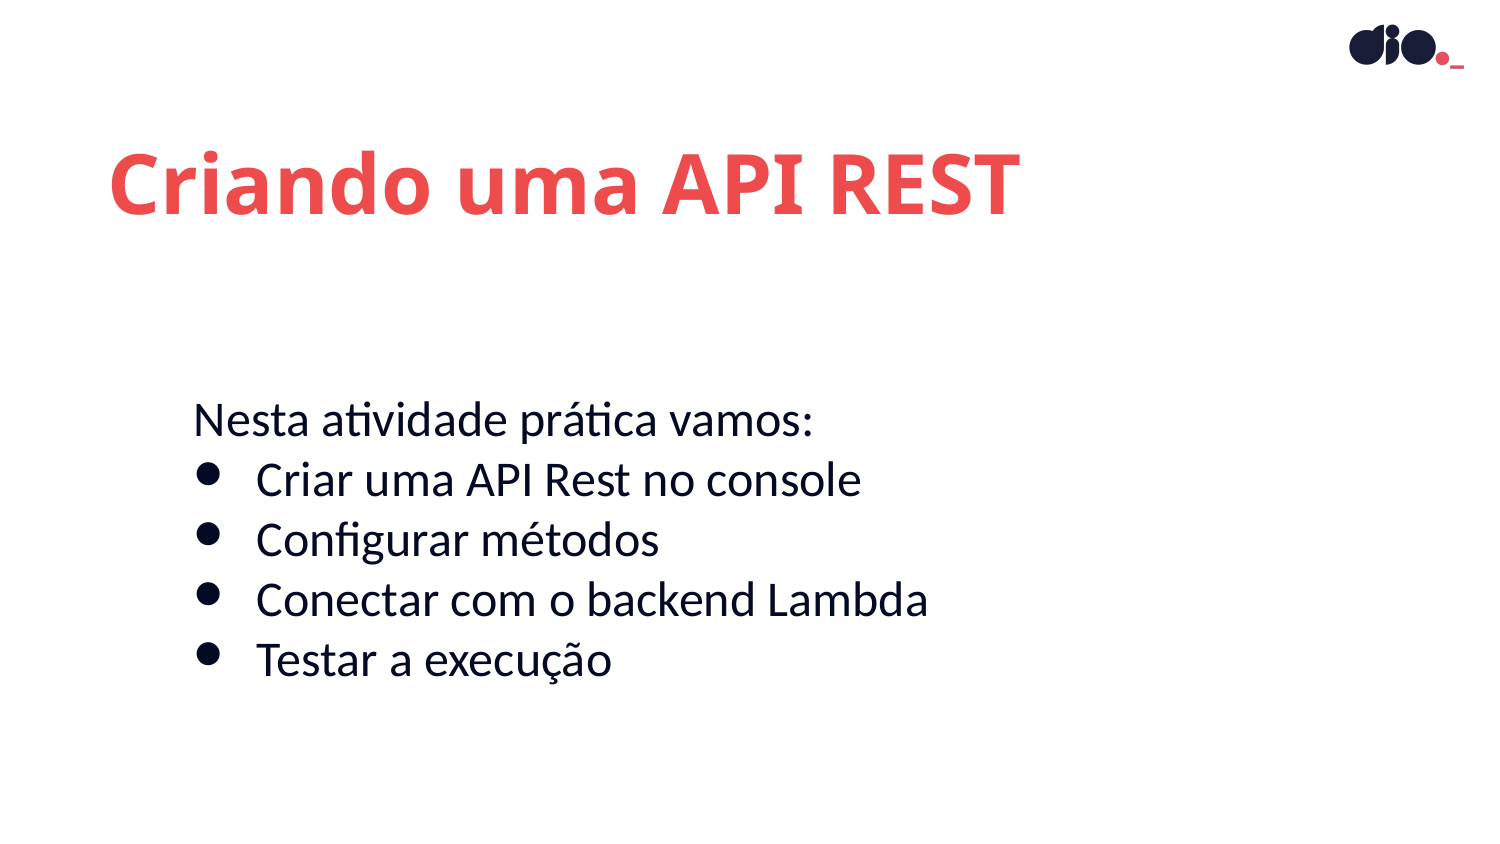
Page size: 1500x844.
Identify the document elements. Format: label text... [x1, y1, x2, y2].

text_box Criando uma API REST [92, 104, 1309, 243]
text_box Nesta atividade prática vamos: Criar uma API Rest no console Configurar métodos Conectar com o backend Lambda Testar a execução [166, 323, 1300, 809]
picture [1334, 15, 1474, 78]
